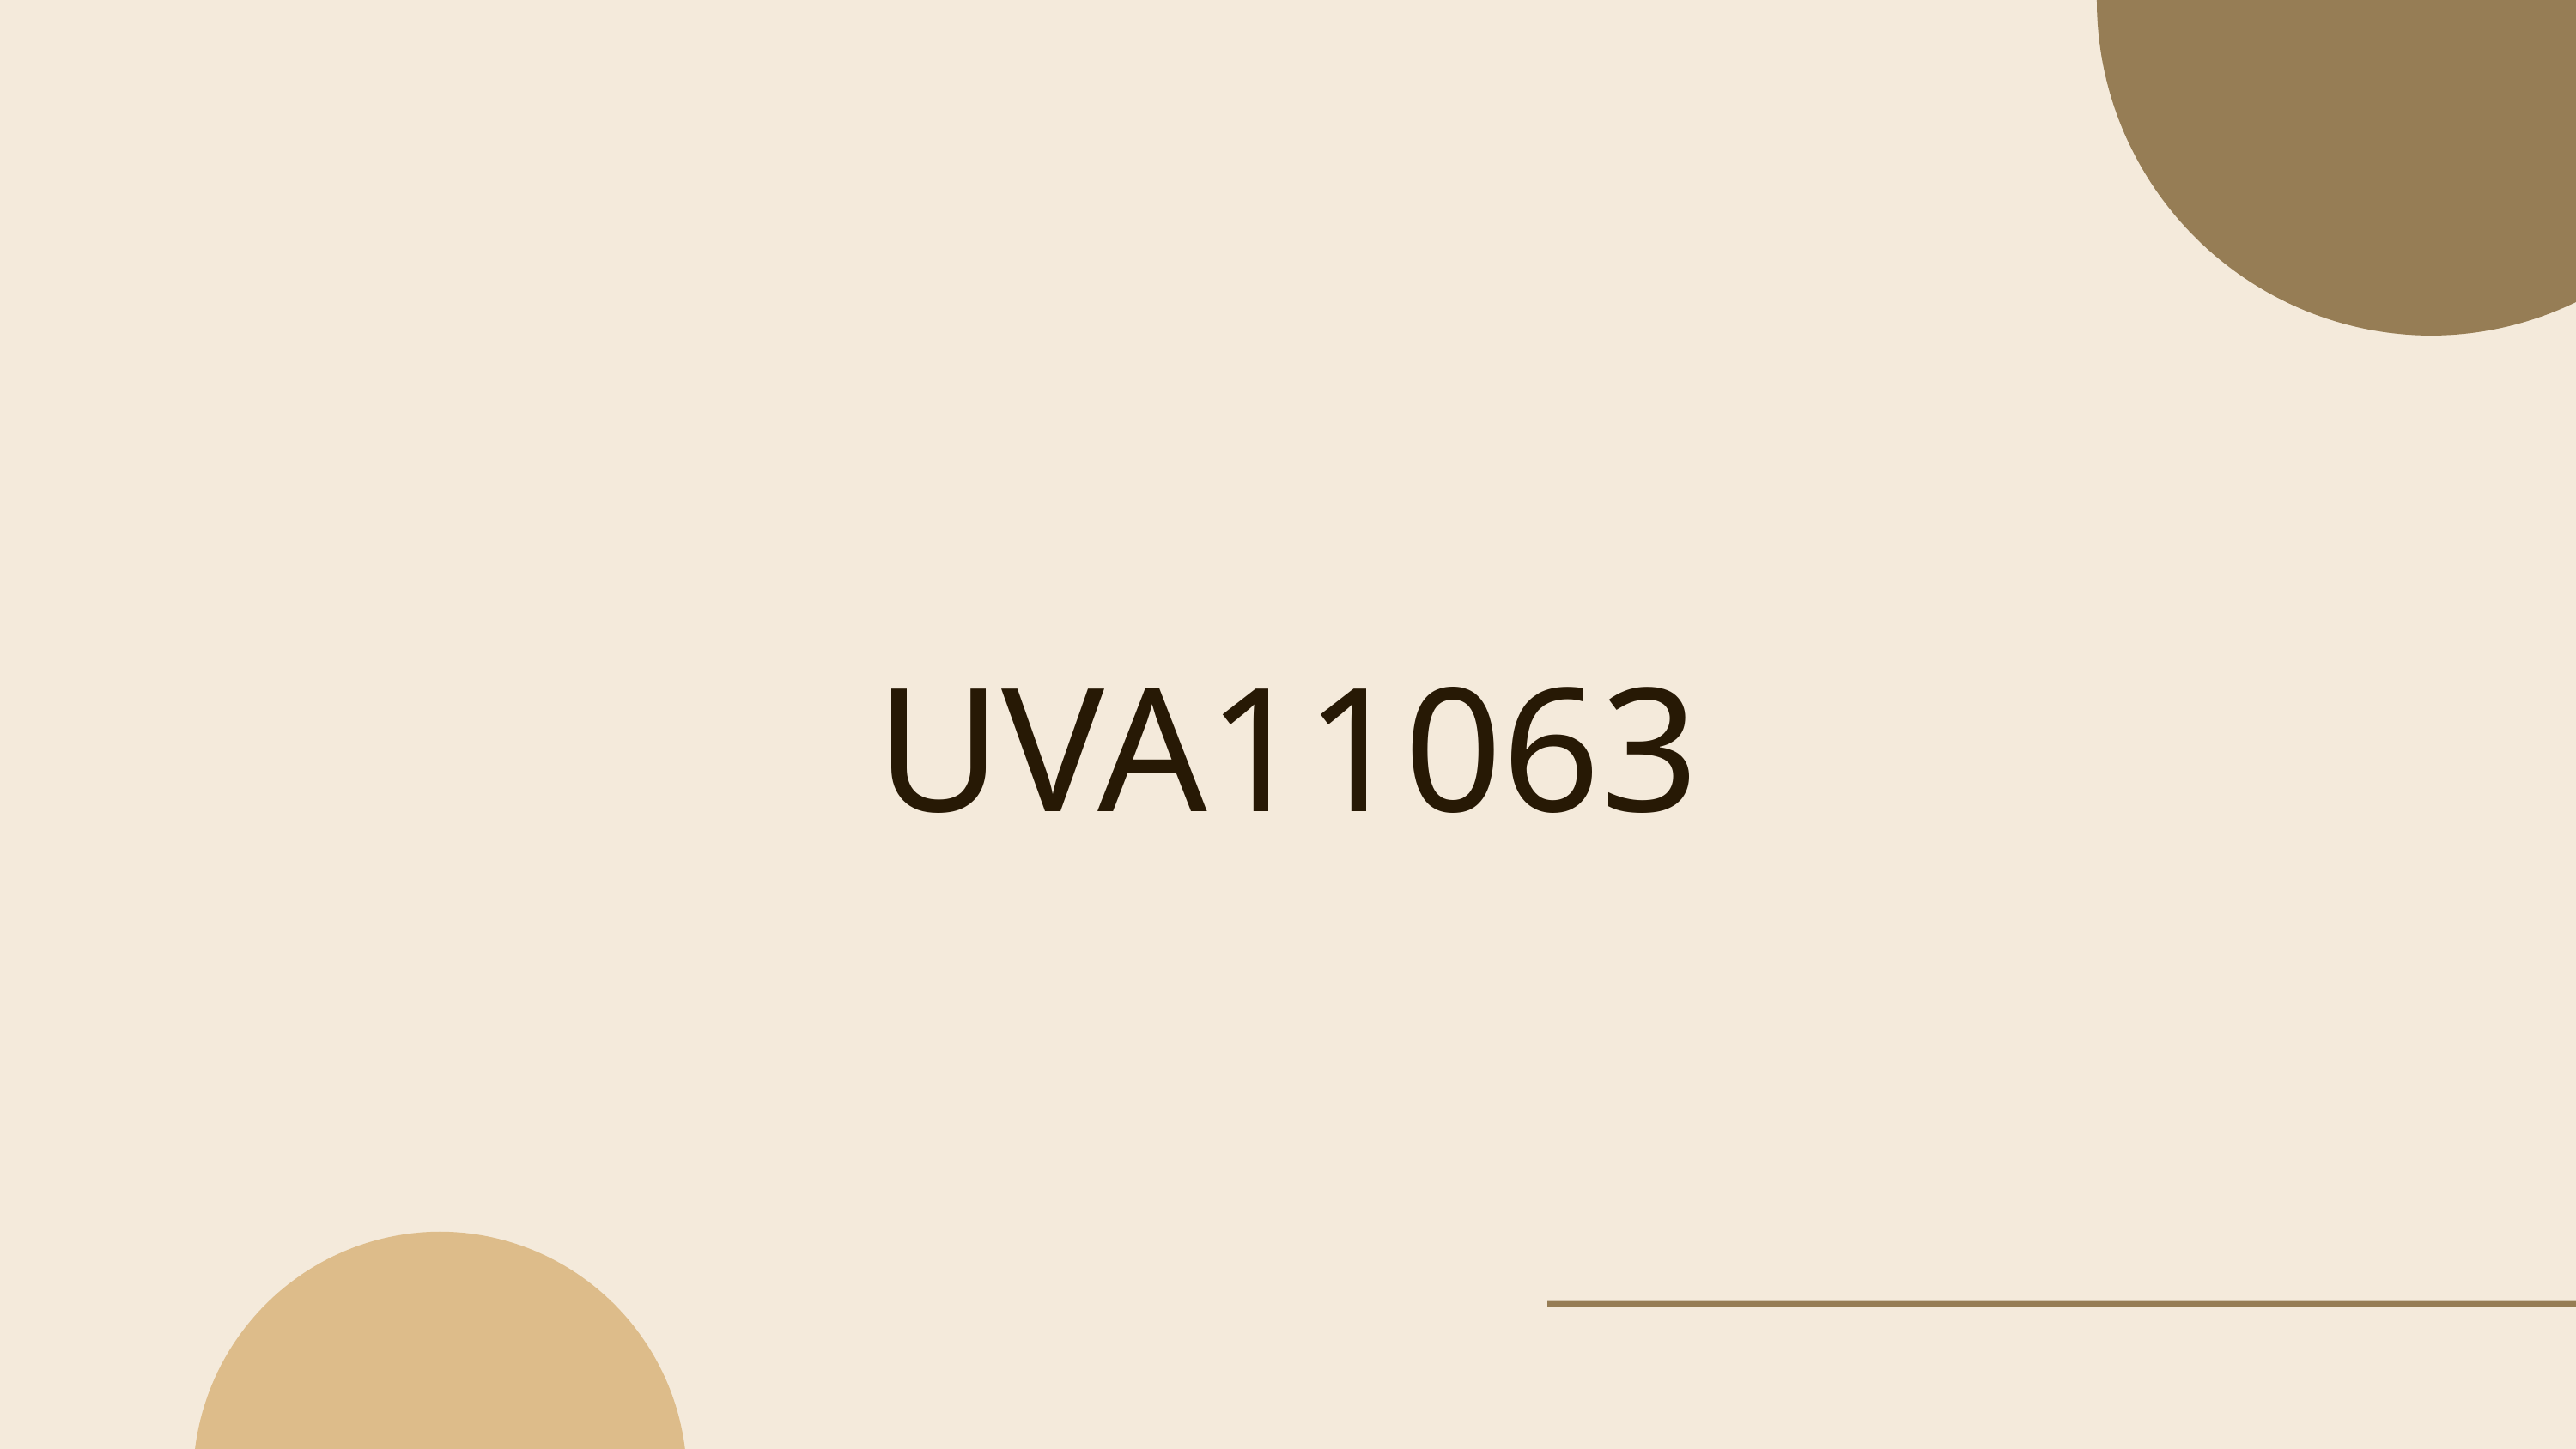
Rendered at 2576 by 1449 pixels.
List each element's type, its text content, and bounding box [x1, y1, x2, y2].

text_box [191, 1231, 689, 1449]
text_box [2094, 0, 2576, 336]
text_box UVA11063 [587, 640, 1989, 846]
